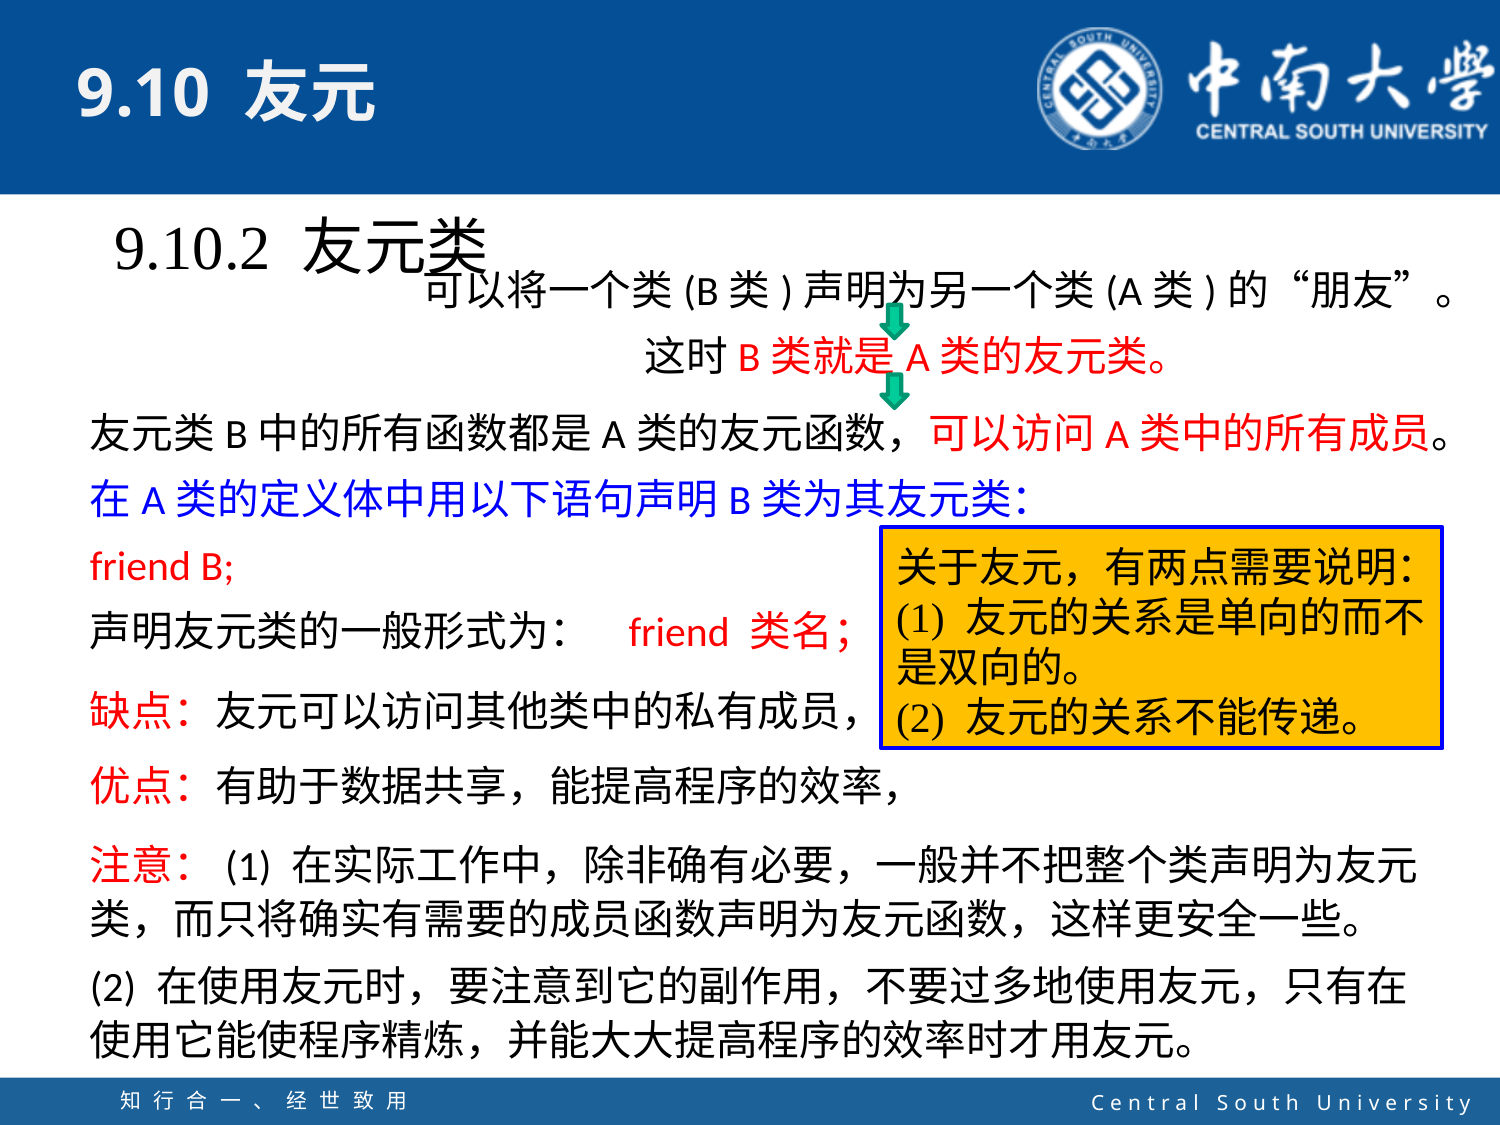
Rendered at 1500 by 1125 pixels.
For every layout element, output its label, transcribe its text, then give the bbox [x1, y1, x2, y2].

text_box 可以将一个类(B类)声明为另一个类(A类)的“朋友”。 这时B类就是A类的友元类。 [342, 262, 1474, 428]
text_box 友元类B中的所有函数都是A类的友元函数，可以访问A类中的所有成员。 在A类的定义体中用以下语句声明B类为其友元类： friend B; 声明友元类的一般形式为： friend 类名； 缺点：友元可以访问其他类中的私有成员，这是对封装原则的一个破坏。 优点：有助于数据共享，能提高程序的效率， 注意：(1) 在实际工作中，除非确有必要，一般并不把整个类声明为友元类，而只将确实有需要的成员函数声明为友元函数，这样更安全一些。 (2) 在使用友元时，要注意到它的副作用，不要过多地使用友元，只有在使用它能使程序精炼，并能大大提高程序的效率时才用友元。 [75, 405, 1450, 1055]
text_box [0, 1077, 1500, 1125]
text_box 9.10.2 友元类 [99, 162, 1425, 275]
picture [1030, 25, 1500, 155]
text_box 关于友元，有两点需要说明： (1) 友元的关系是单向的而不是双向的。 (2) 友元的关系不能传递。 [881, 527, 1443, 749]
text_box [881, 374, 908, 408]
text_box 知行合一、经世致用 [105, 1080, 423, 1120]
text_box Central South University [1076, 1082, 1486, 1123]
text_box [881, 304, 908, 339]
